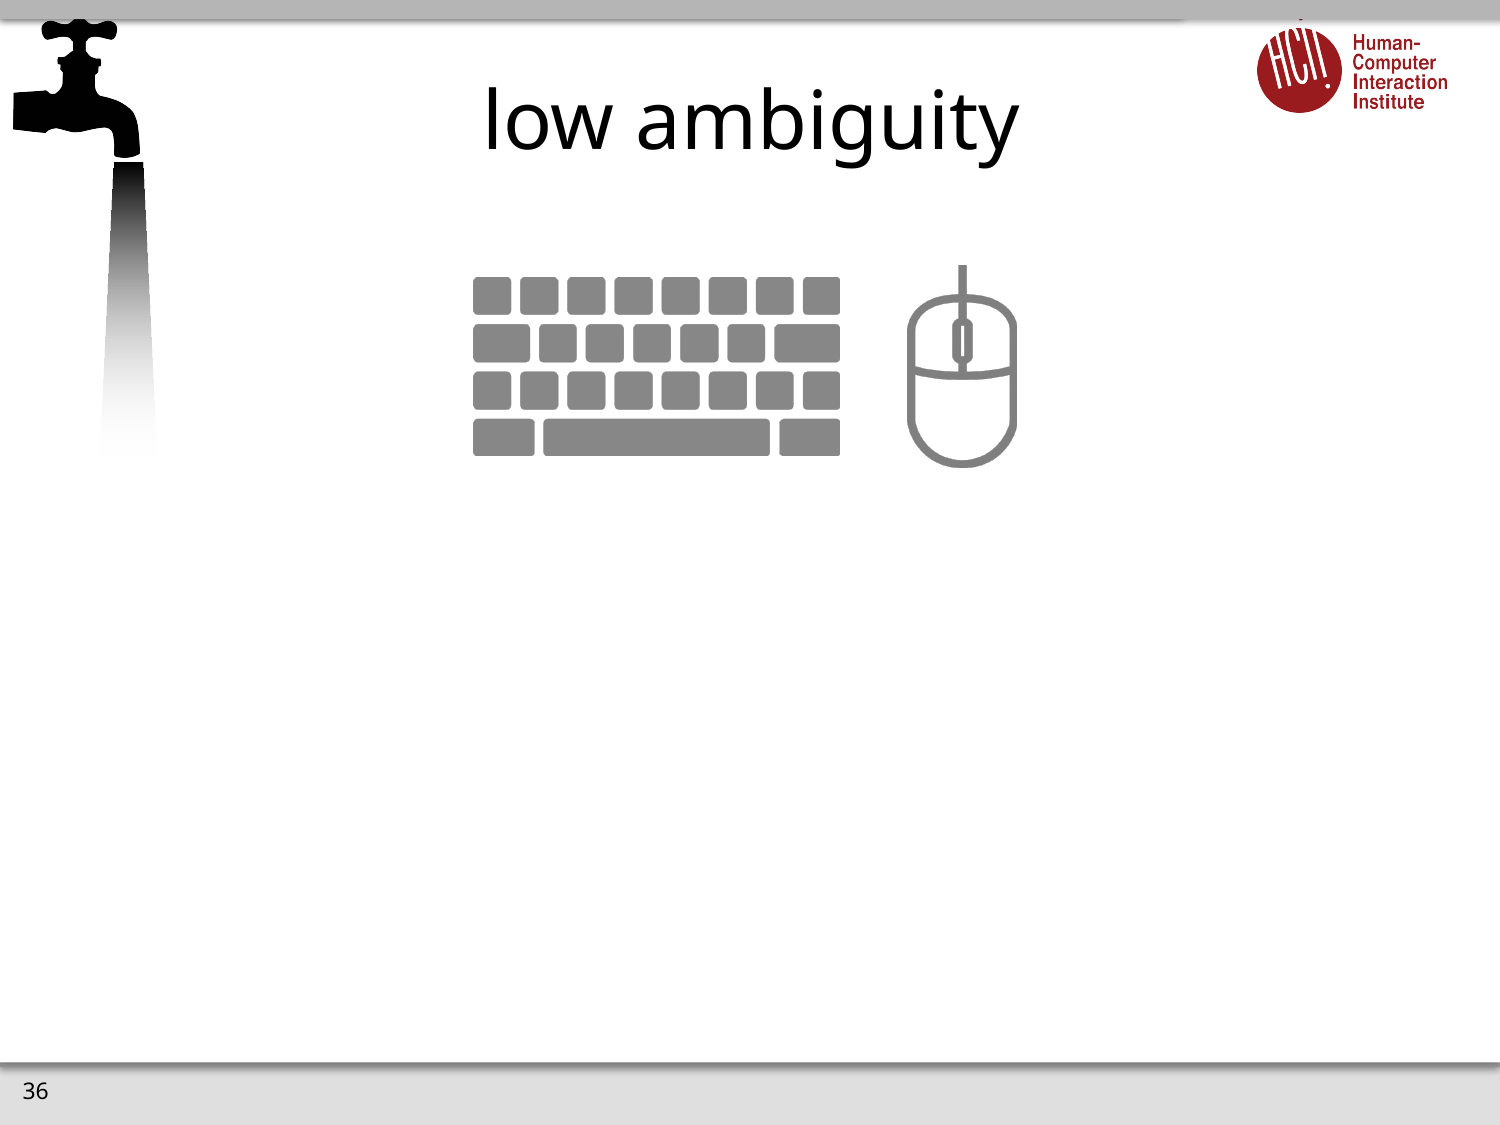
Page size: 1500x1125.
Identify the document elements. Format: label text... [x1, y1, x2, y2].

picture [13, 20, 140, 158]
picture [1257, 20, 1447, 113]
text_box 36 [17, 1074, 54, 1110]
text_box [443, 61, 1060, 468]
